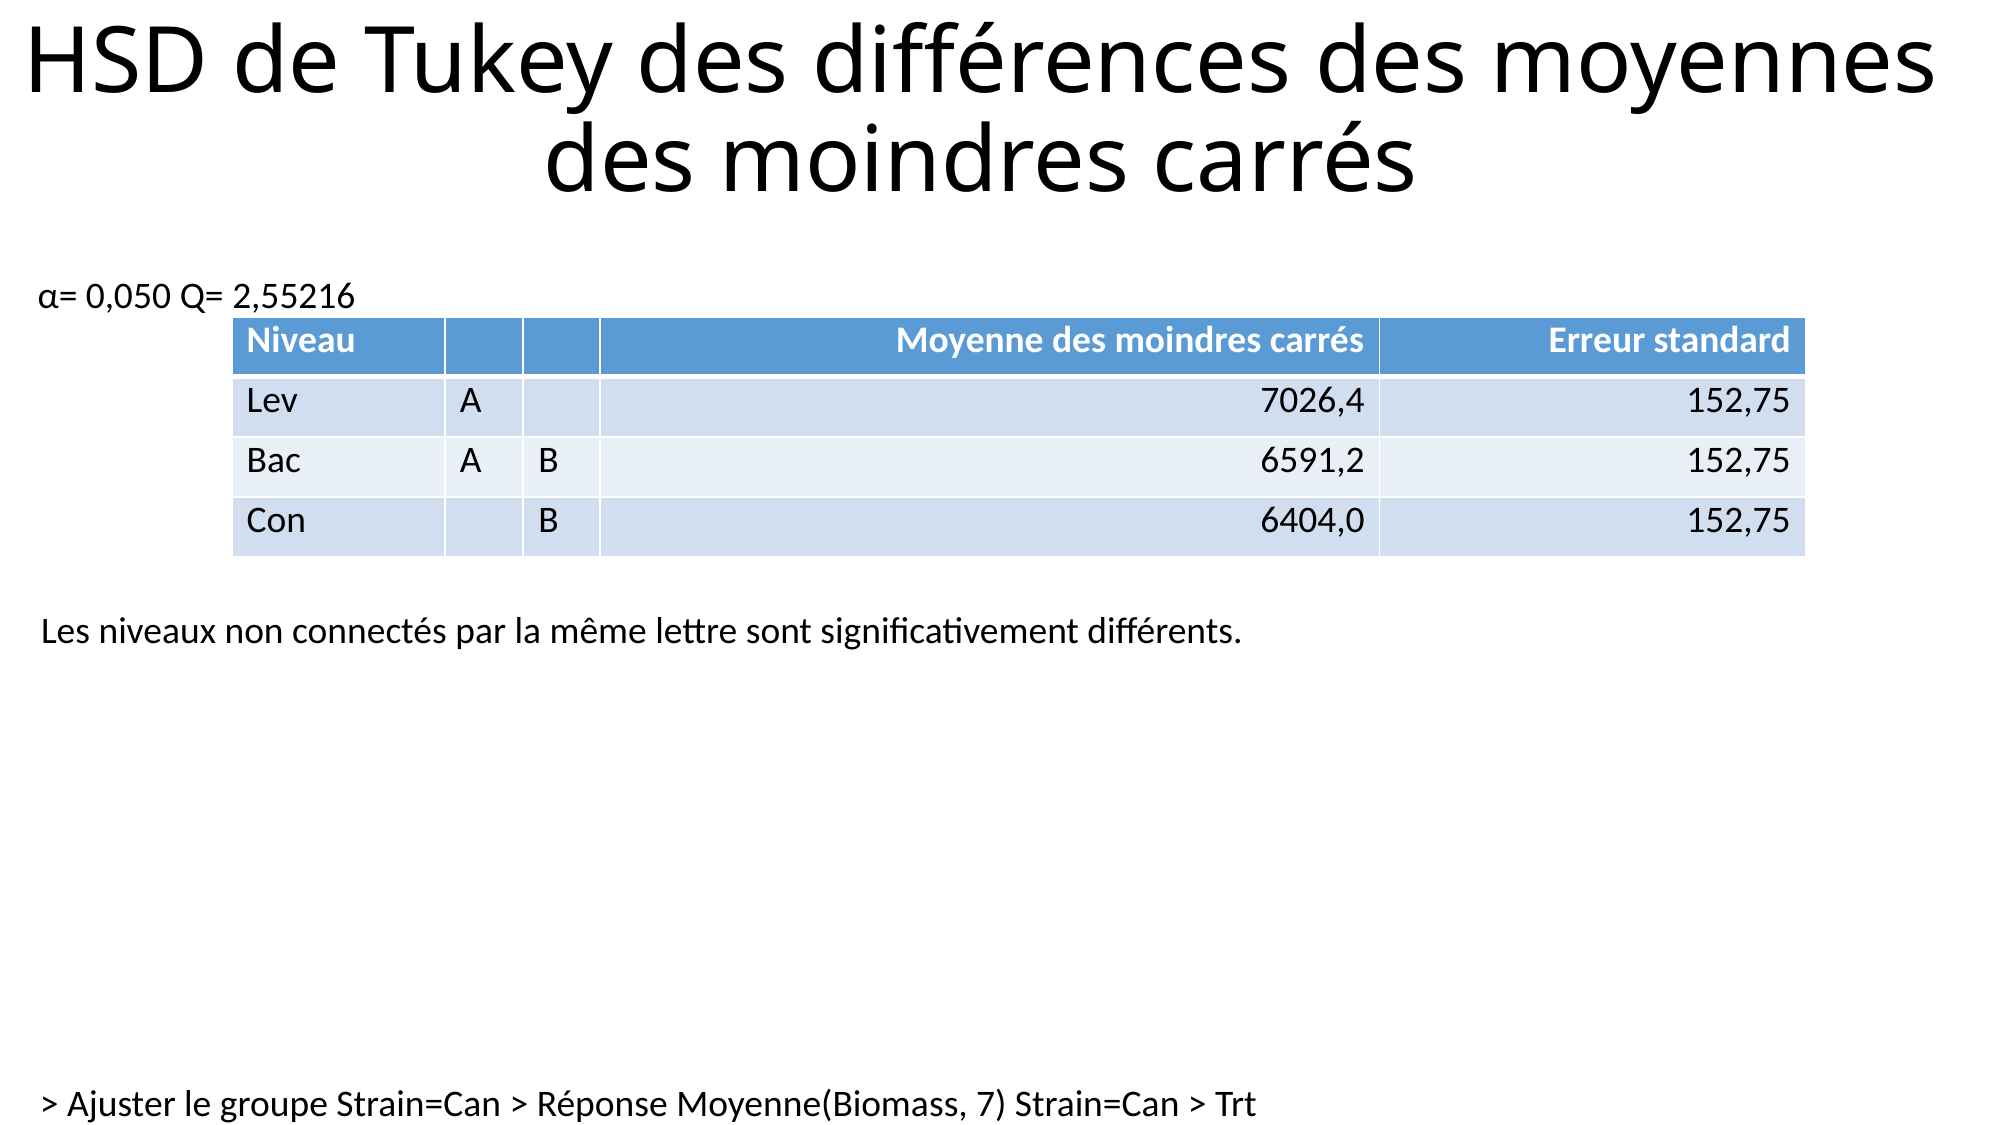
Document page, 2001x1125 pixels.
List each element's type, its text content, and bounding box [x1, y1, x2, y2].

table_cell 7026,4 [601, 379, 1379, 436]
table_cell A [446, 438, 522, 496]
table_header Erreur standard [1380, 318, 1805, 374]
table_header Niveau [233, 318, 444, 374]
table_cell Lev [233, 379, 444, 436]
title HSD de Tukey des différences des moyennes des moindres carrés [0, 0, 1963, 225]
text_box Q= [179, 270, 224, 316]
table_cell [524, 379, 599, 436]
table_cell 152,75 [1380, 379, 1805, 436]
table_header [446, 318, 522, 374]
text_box 0,050 [85, 270, 172, 316]
table_cell Con [233, 498, 444, 556]
table_cell Bac [233, 438, 444, 496]
table_cell B [524, 498, 599, 556]
table_cell 152,75 [1380, 498, 1805, 556]
text_box 2,55216 [232, 270, 356, 316]
table_cell B [524, 438, 599, 496]
table_cell 152,75 [1380, 438, 1805, 496]
table_cell A [446, 379, 522, 436]
text_box Les niveaux non connectés par la même lettre sont significativement différents. [41, 605, 1245, 651]
table_header [524, 318, 599, 374]
text_box α= [37, 270, 78, 316]
table_header Moyenne des moindres carrés [601, 318, 1379, 374]
table_cell [446, 498, 522, 556]
text_box > Ajuster le groupe Strain=Can > Réponse Moyenne(Biomass, 7) Strain=Can > Trt [39, 1079, 1259, 1125]
table_cell 6404,0 [601, 498, 1379, 556]
table_cell 6591,2 [601, 438, 1379, 496]
